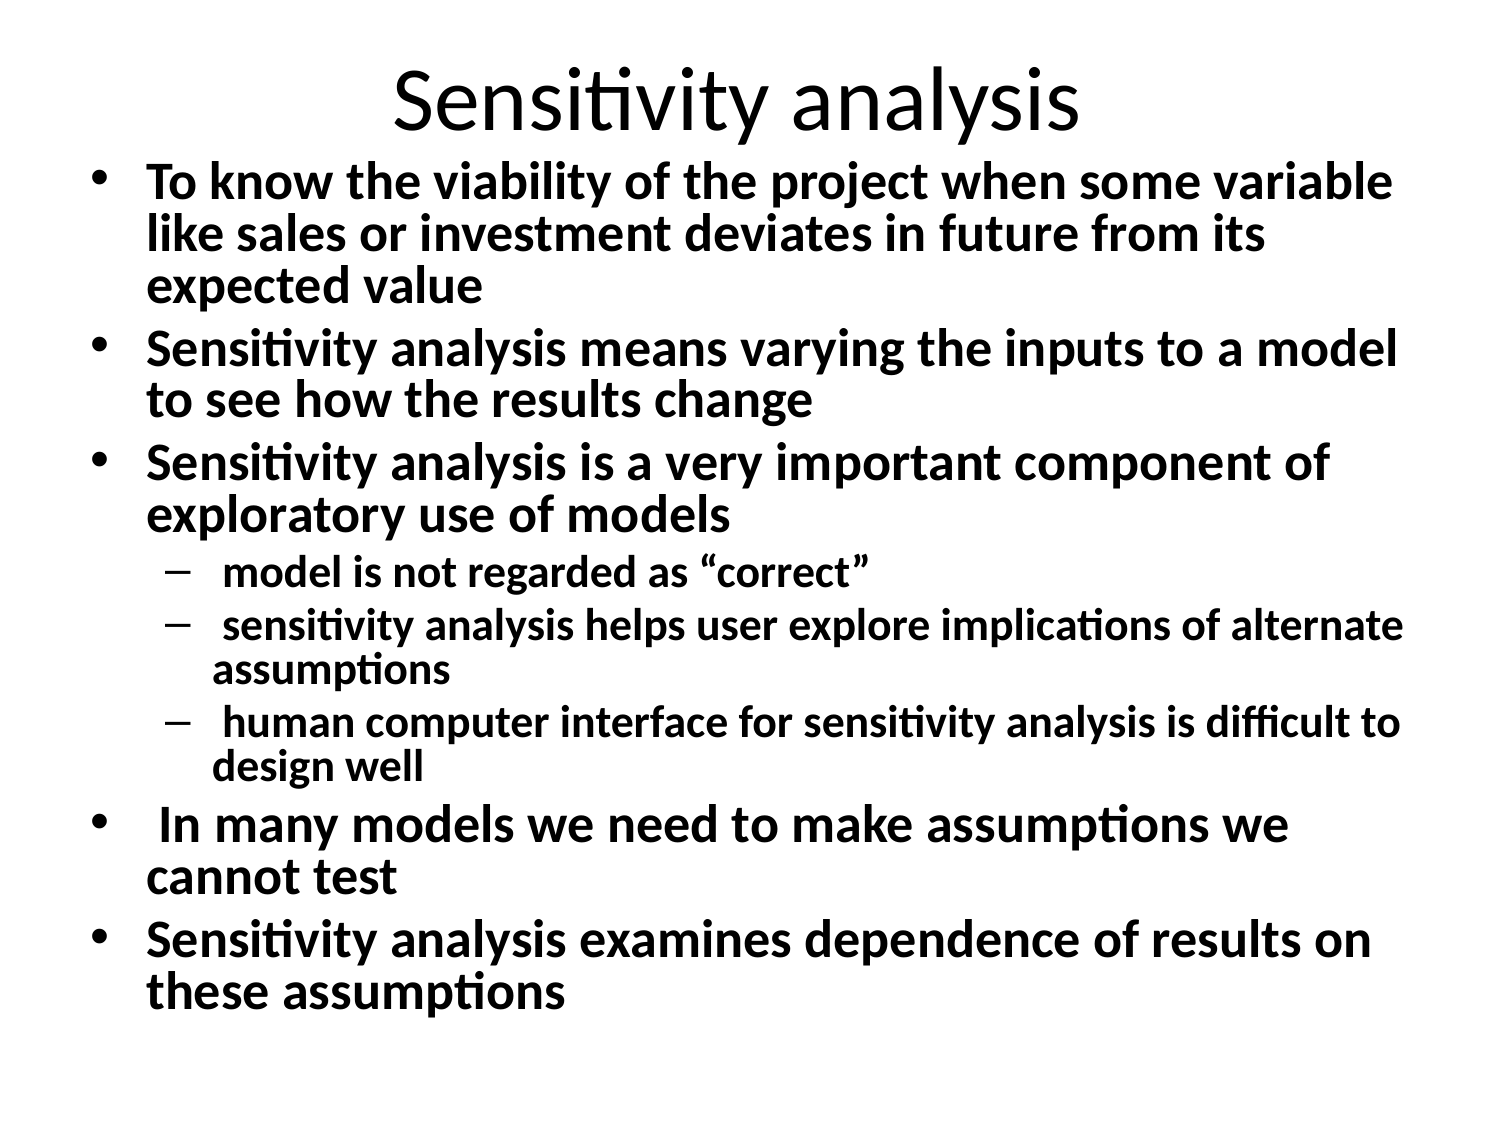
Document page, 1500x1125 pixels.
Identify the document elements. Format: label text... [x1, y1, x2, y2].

list To know the viability of the project when some variable like sales or investment deviates in future from its expected value Sensitivity analysis means varying the inputs to a model to see how the results change Sensitivity analysis is a very important component of exploratory use of models model is not regarded as “correct” sensitivity analysis helps user explore implications of alternate assumptions human computer interface for sensitivity analysis is difficult to design well In many models we need to make assumptions we cannot test Sensitivity analysis examines dependence of results on these assumptions [75, 149, 1425, 1075]
title Sensitivity analysis [62, 0, 1413, 188]
